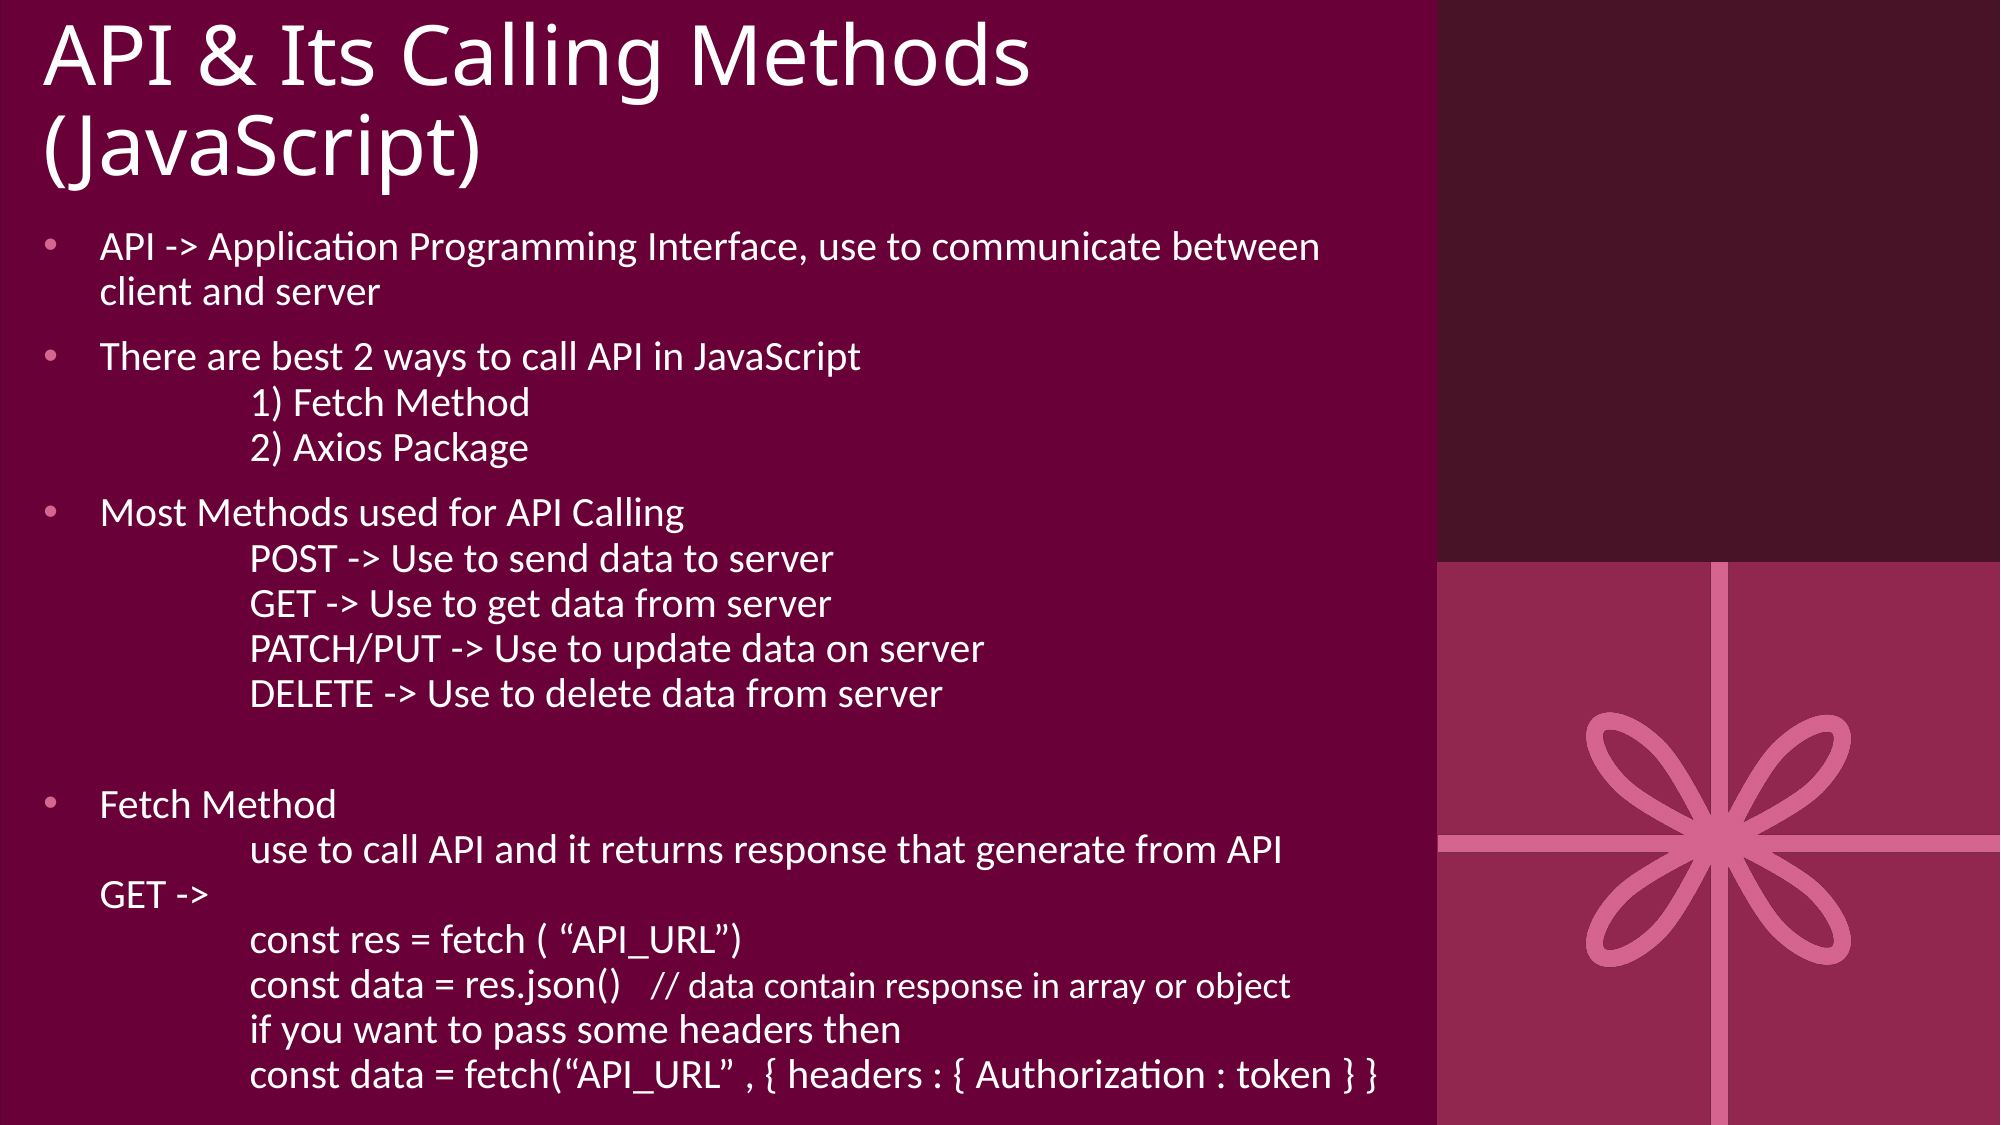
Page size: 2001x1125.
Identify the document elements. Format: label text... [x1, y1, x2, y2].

subtitle API -> Application Programming Interface, use to communicate between client and server There are best 2 ways to call API in JavaScript 1) Fetch Method 2) Axios Package Most Methods used for API Calling POST -> Use to send data to server GET -> Use to get data from server PATCH/PUT -> Use to update data on server DELETE -> Use to delete data from server Fetch Method use to call API and it returns response that generate from API GET -> const res = fetch ( “API_URL”) const data = res.json() // data contain response in array or object if you want to pass some headers then const data = fetch(“API_URL” , { headers : { Authorization : token } } [28, 216, 1415, 1110]
text_box [0, 0, 1436, 1125]
title API & Its Calling Methods (JavaScript) [28, 56, 1415, 201]
picture [1438, 562, 2000, 1125]
text_box [1436, 0, 2000, 561]
